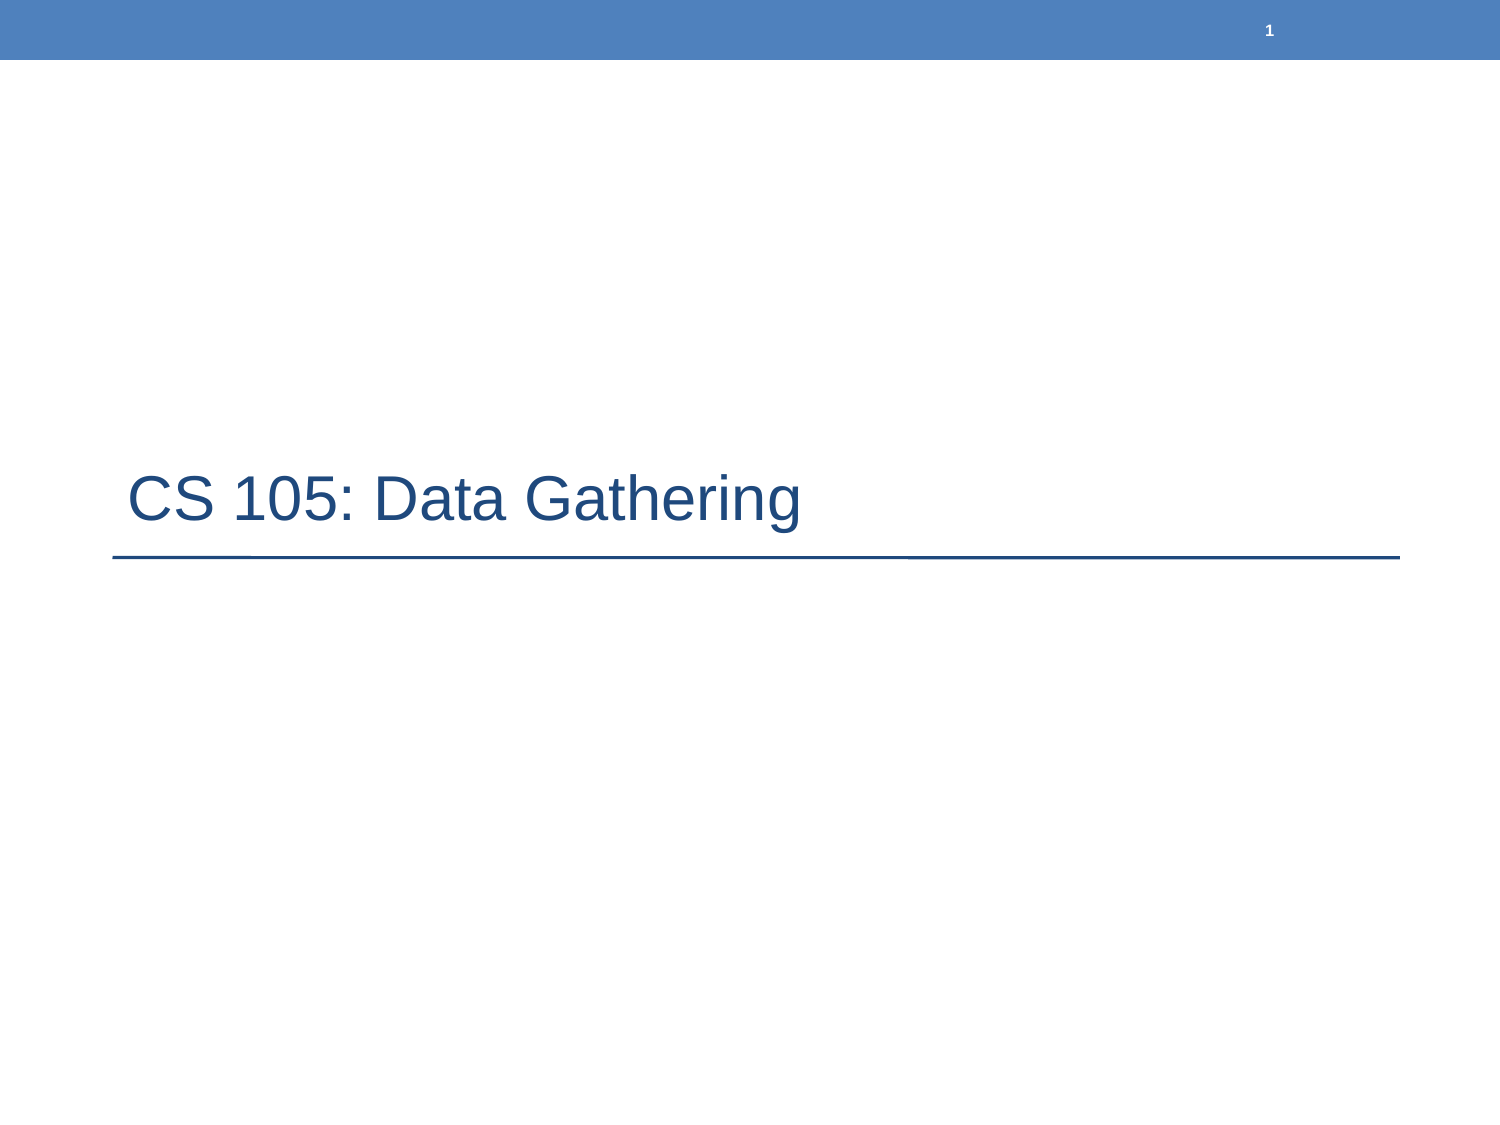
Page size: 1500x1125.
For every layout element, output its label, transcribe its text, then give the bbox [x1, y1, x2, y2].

slide_number 1 [1250, 3, 1425, 57]
title CS 105: Data Gathering [112, 224, 1400, 542]
